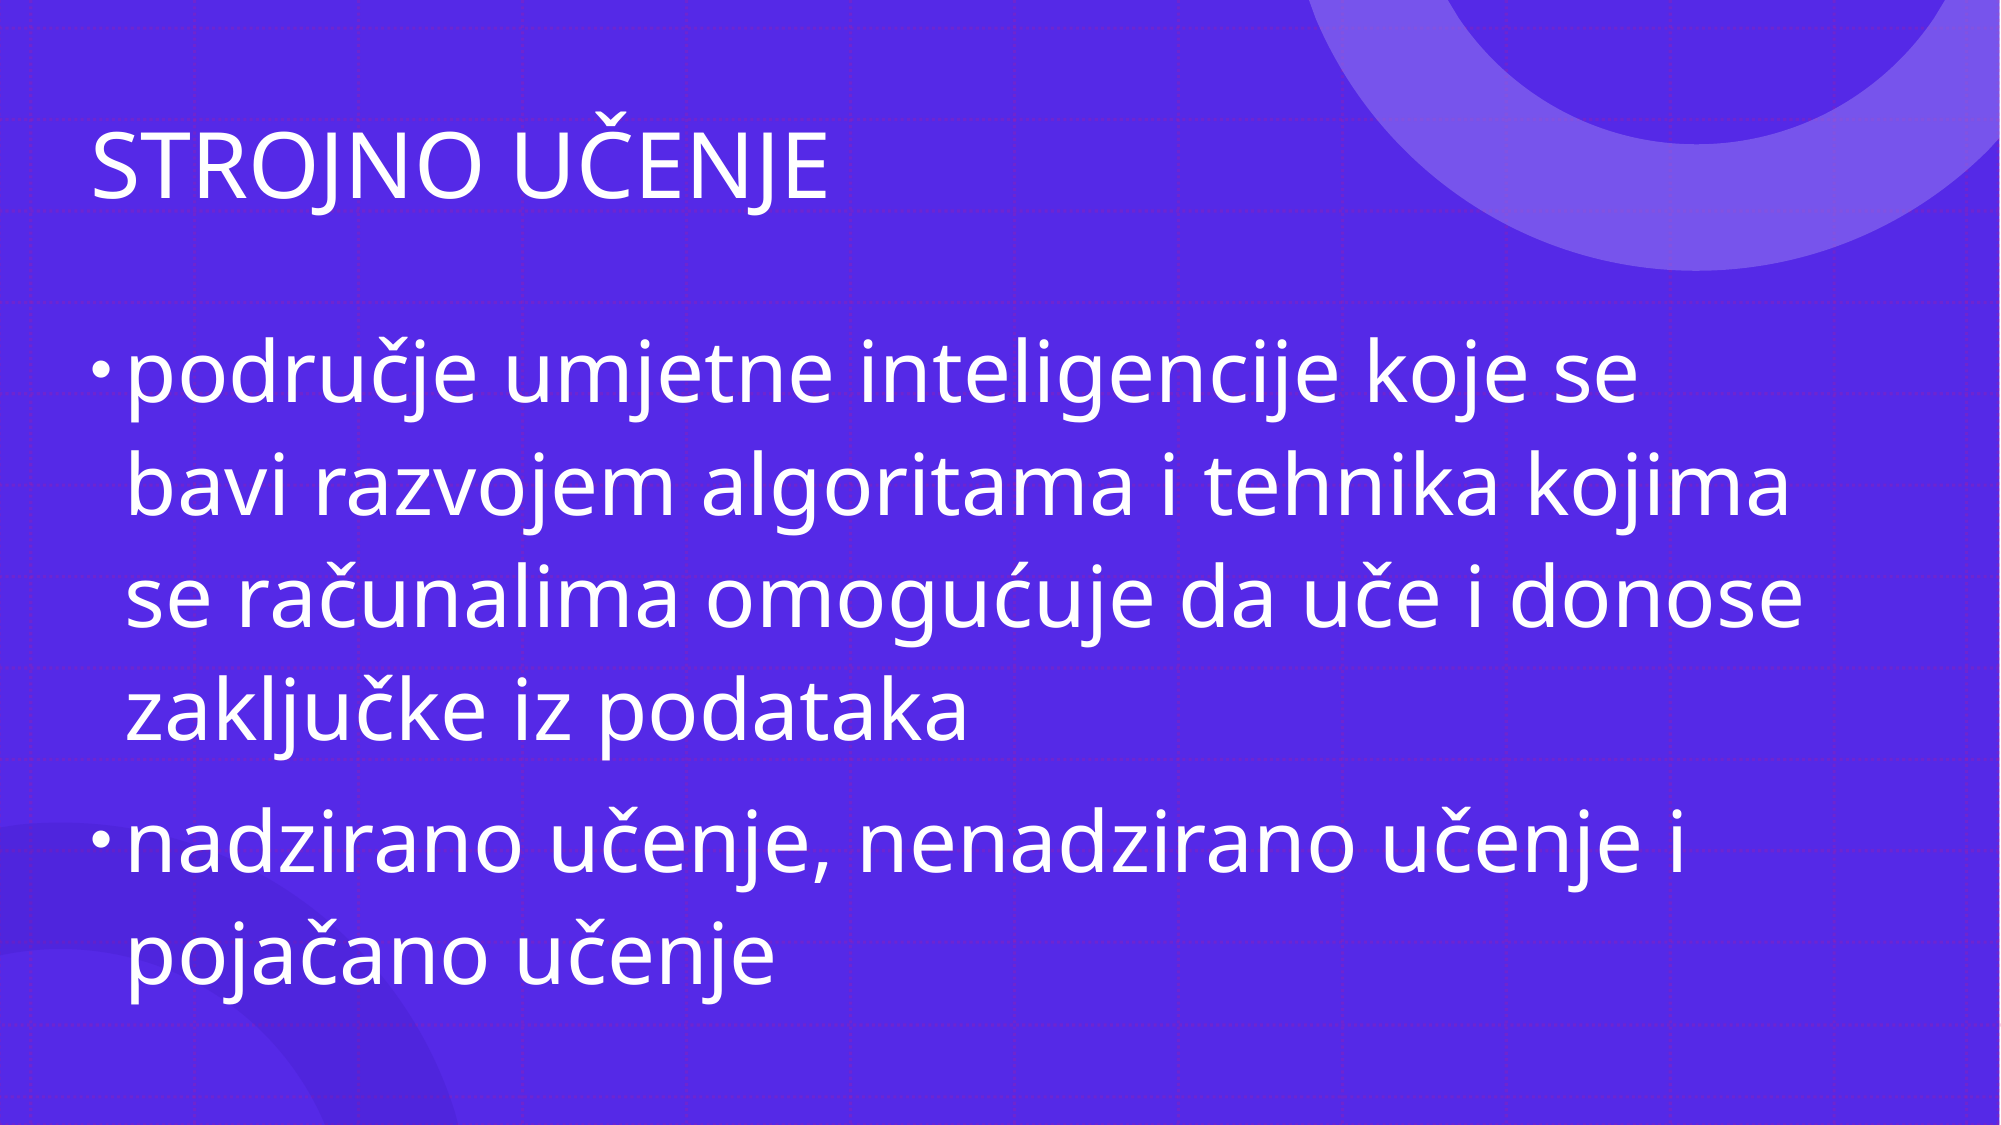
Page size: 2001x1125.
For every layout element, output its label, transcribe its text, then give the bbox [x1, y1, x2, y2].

title STROJNO UČENJE [75, 59, 1834, 278]
list područje umjetne inteligencije koje se bavi razvojem algoritama i tehnika kojima se računalima omogućuje da uče i donose zaključke iz podataka nadzirano učenje, nenadzirano učenje i pojačano učenje [75, 299, 1834, 1014]
